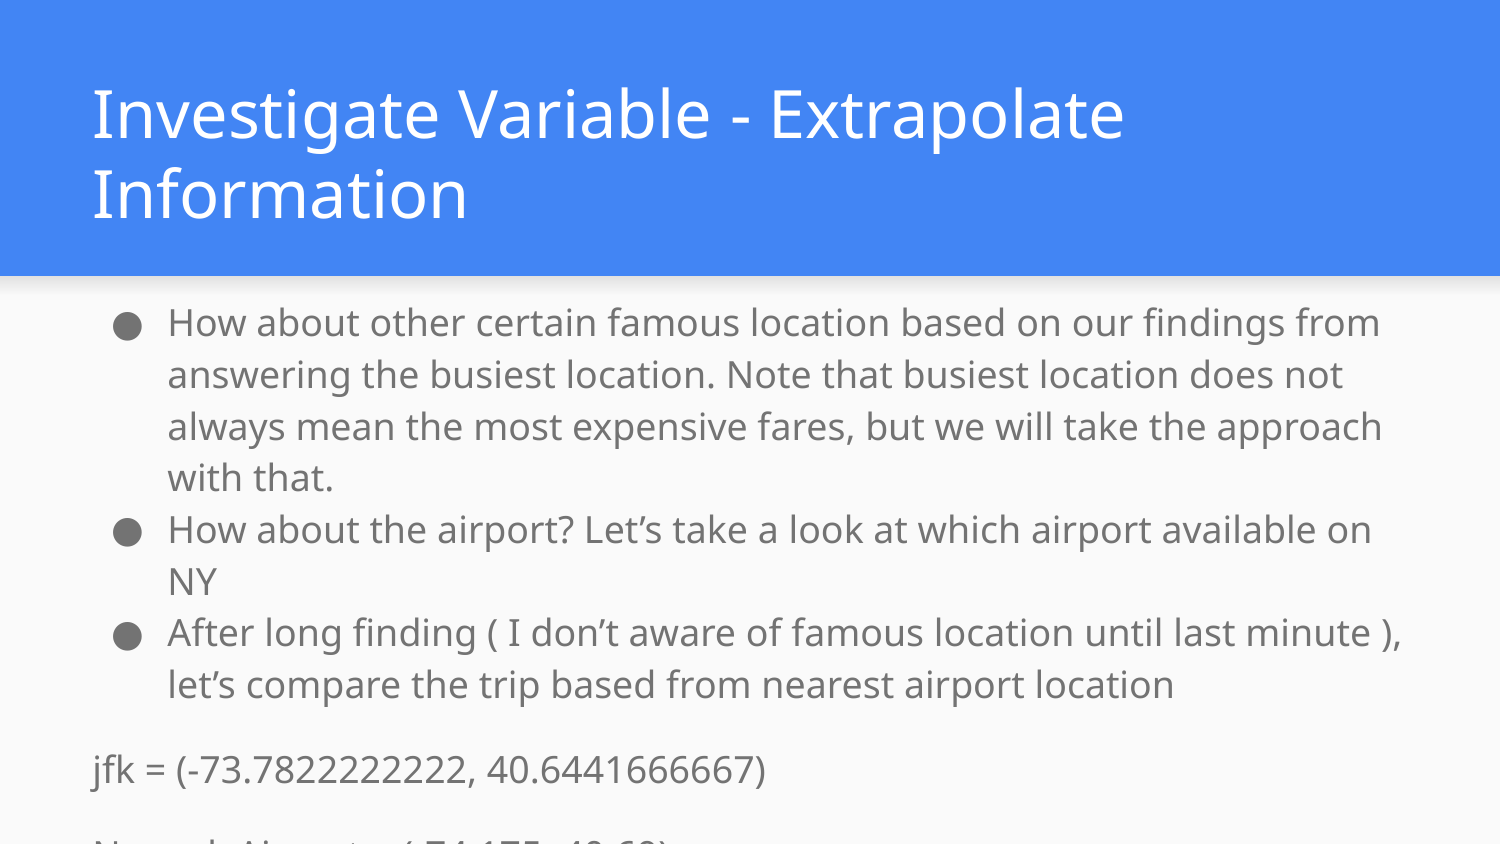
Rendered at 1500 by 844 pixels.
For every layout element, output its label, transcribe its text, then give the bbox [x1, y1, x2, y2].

list How about other certain famous location based on our findings from answering the busiest location. Note that busiest location does not always mean the most expensive fares, but we will take the approach with that. How about the airport? Let’s take a look at which airport available on NY After long finding ( I don’t aware of famous location until last minute ), let’s compare the trip based from nearest airport location jfk = (-73.7822222222, 40.6441666667) Newark Airport = (-74.175, 40.69) LaGuardia Airport = (-73.87, 40.77) [77, 277, 1427, 722]
title Investigate Variable - Extrapolate Information [77, 121, 1427, 248]
